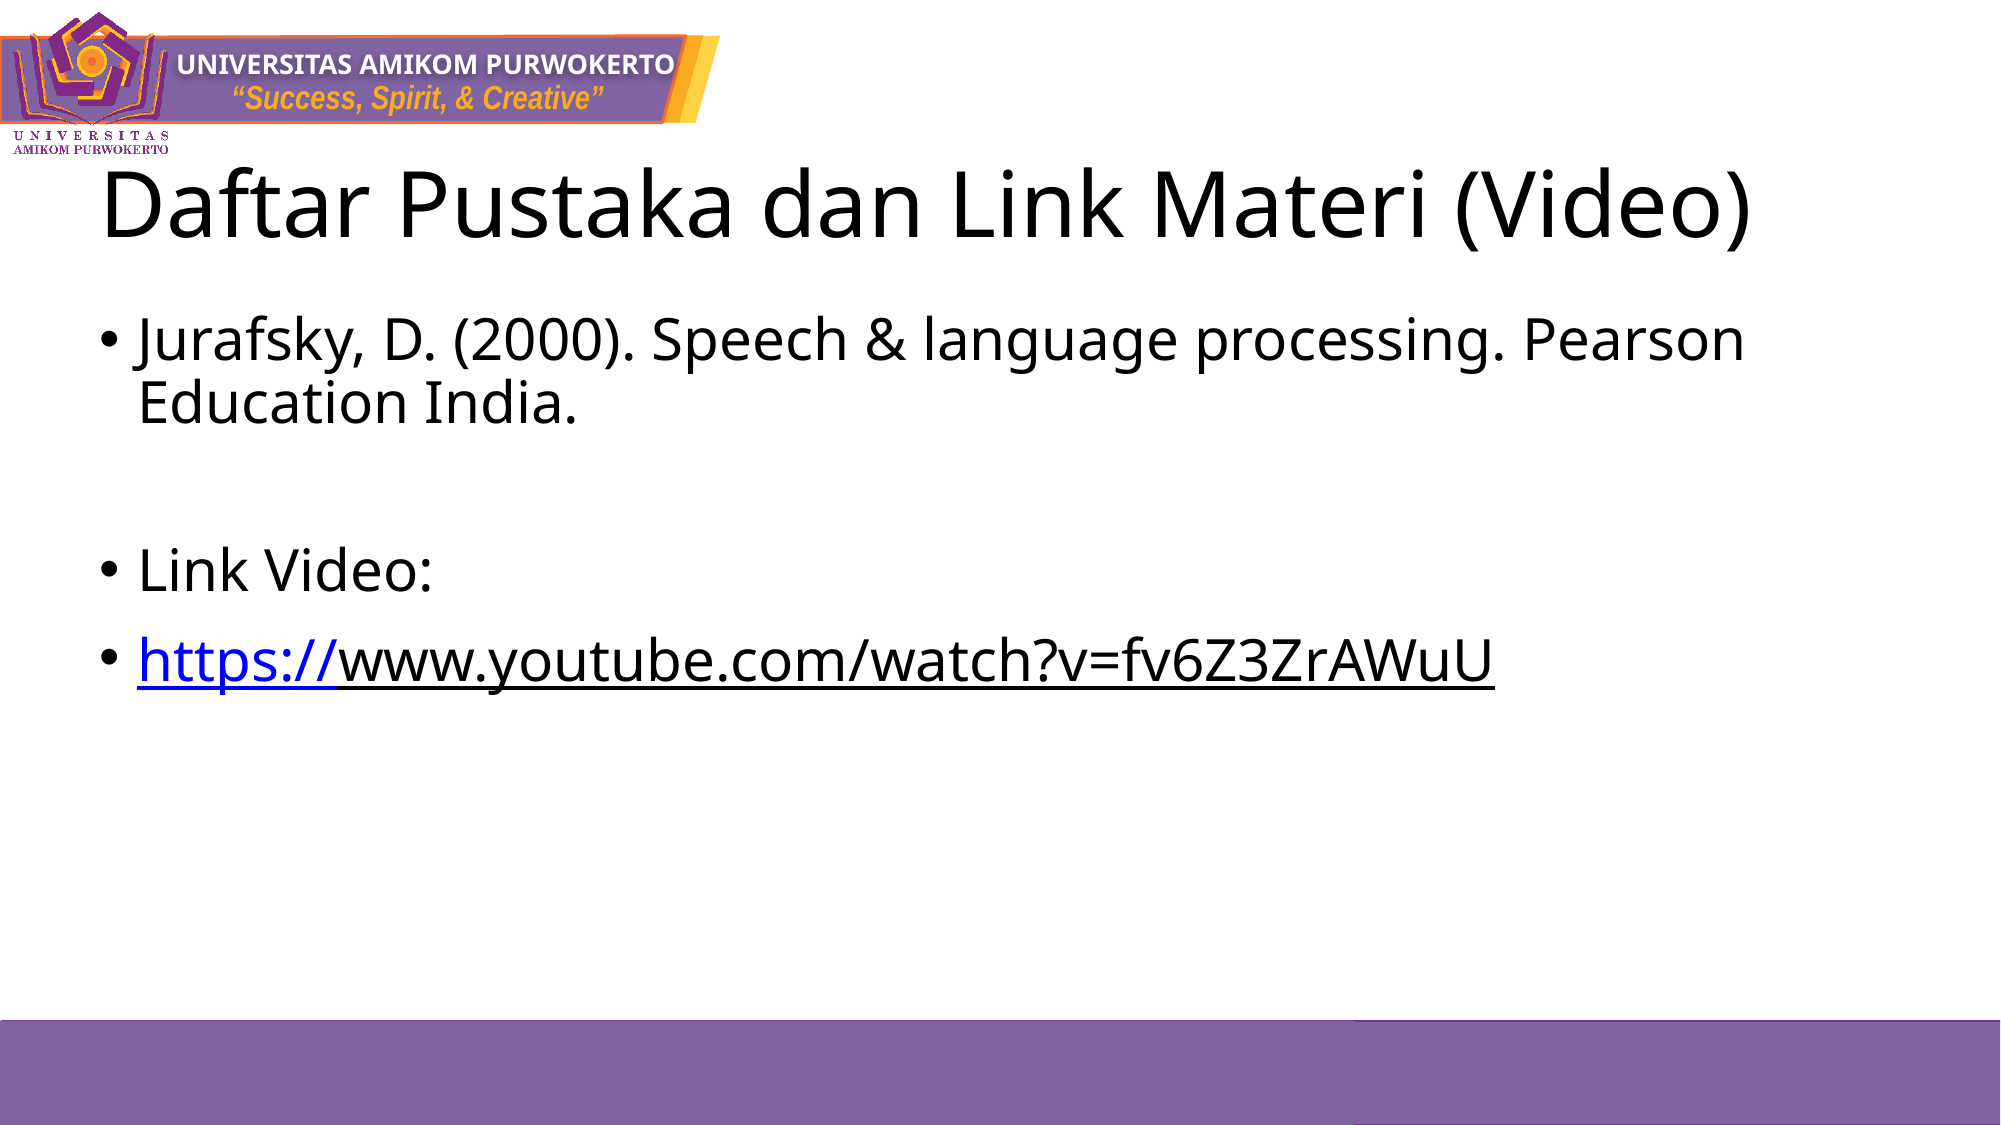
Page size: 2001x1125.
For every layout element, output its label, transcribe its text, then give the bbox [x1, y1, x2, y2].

title Daftar Pustaka dan Link Materi (Video) [84, 135, 1920, 281]
picture [13, 12, 168, 154]
list Jurafsky, D. (2000). Speech & language processing. Pearson Education India. Link Video: https://www.youtube.com/watch?v=fv6Z3ZrAWuU [84, 303, 1920, 1008]
